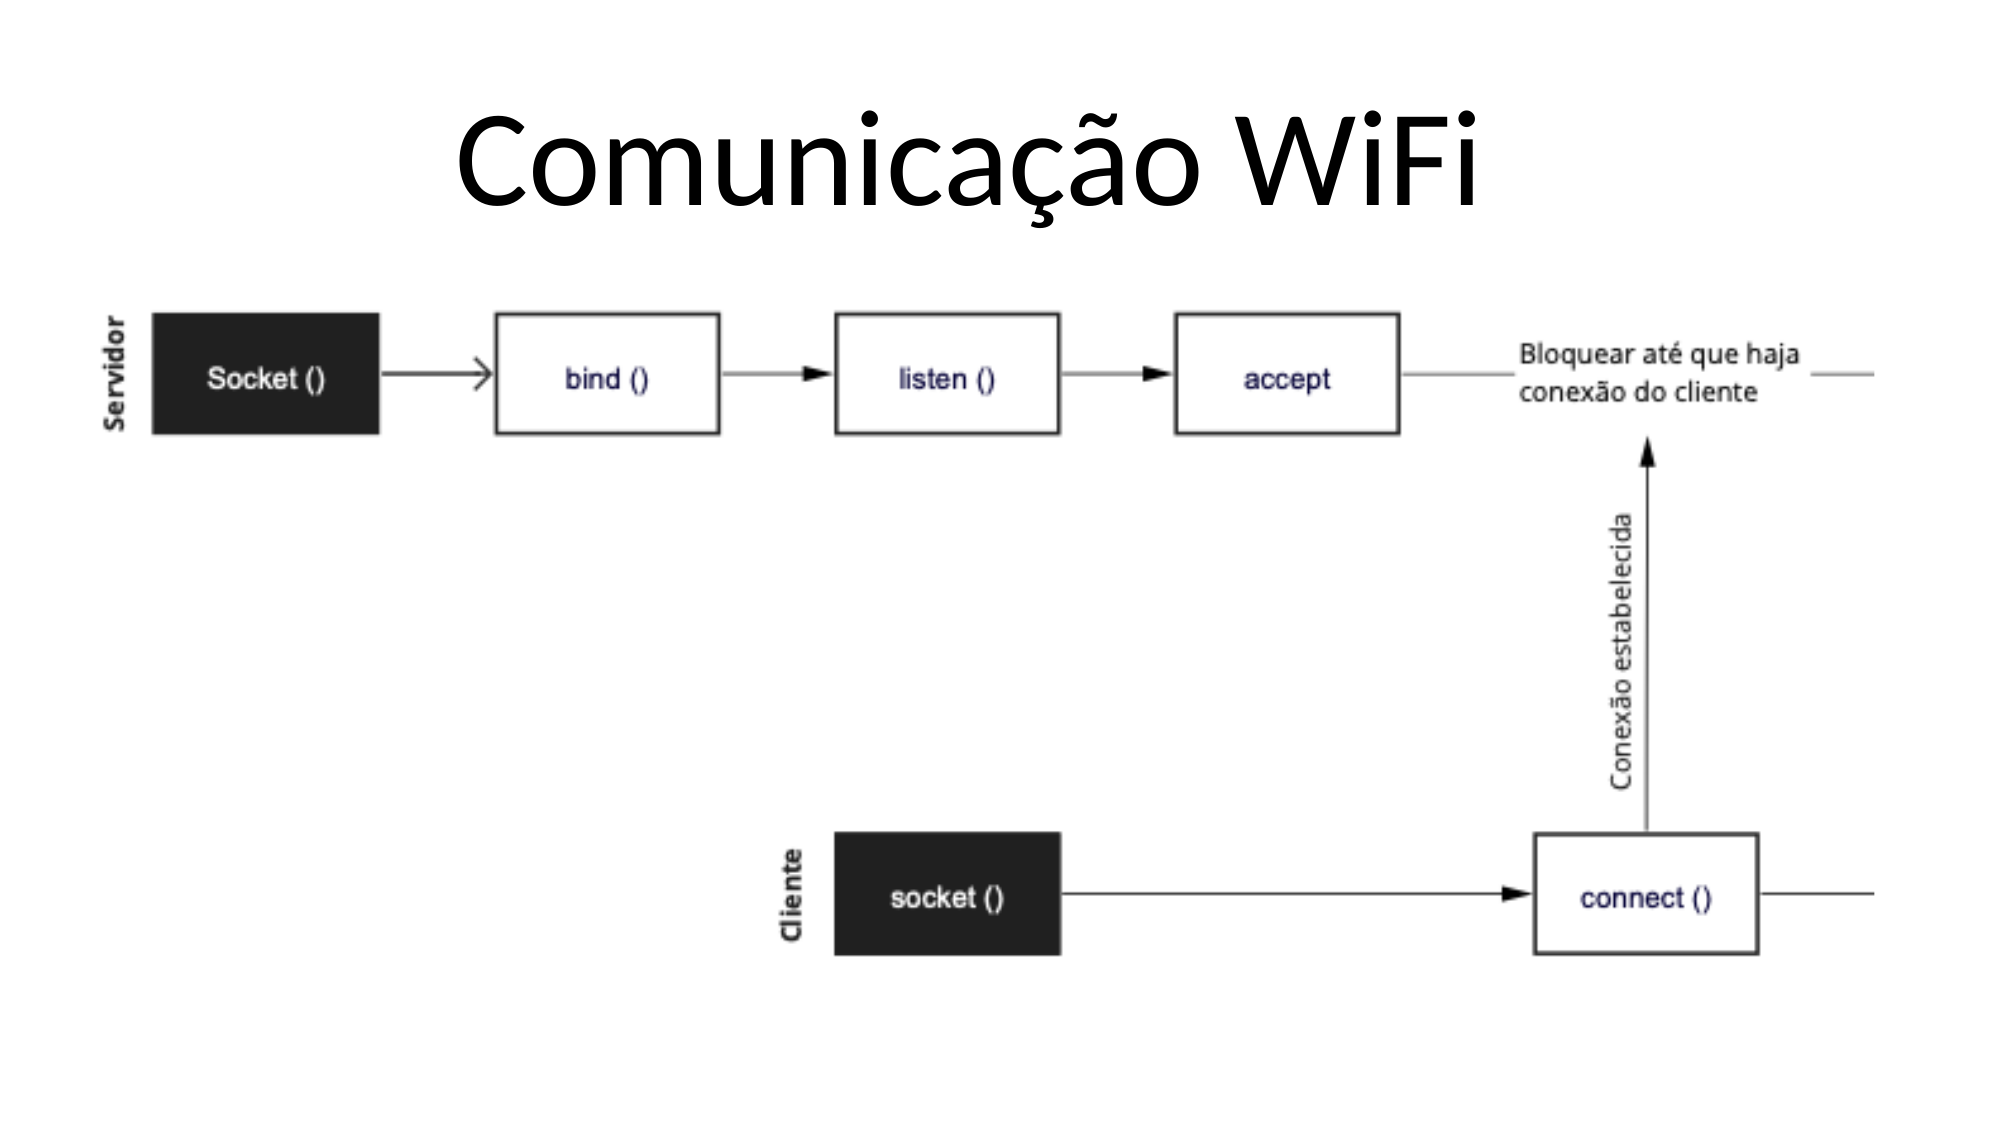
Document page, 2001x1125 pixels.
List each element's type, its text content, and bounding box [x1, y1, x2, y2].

text_box Comunicação WiFi [440, 60, 1560, 241]
picture [84, 258, 1875, 1039]
